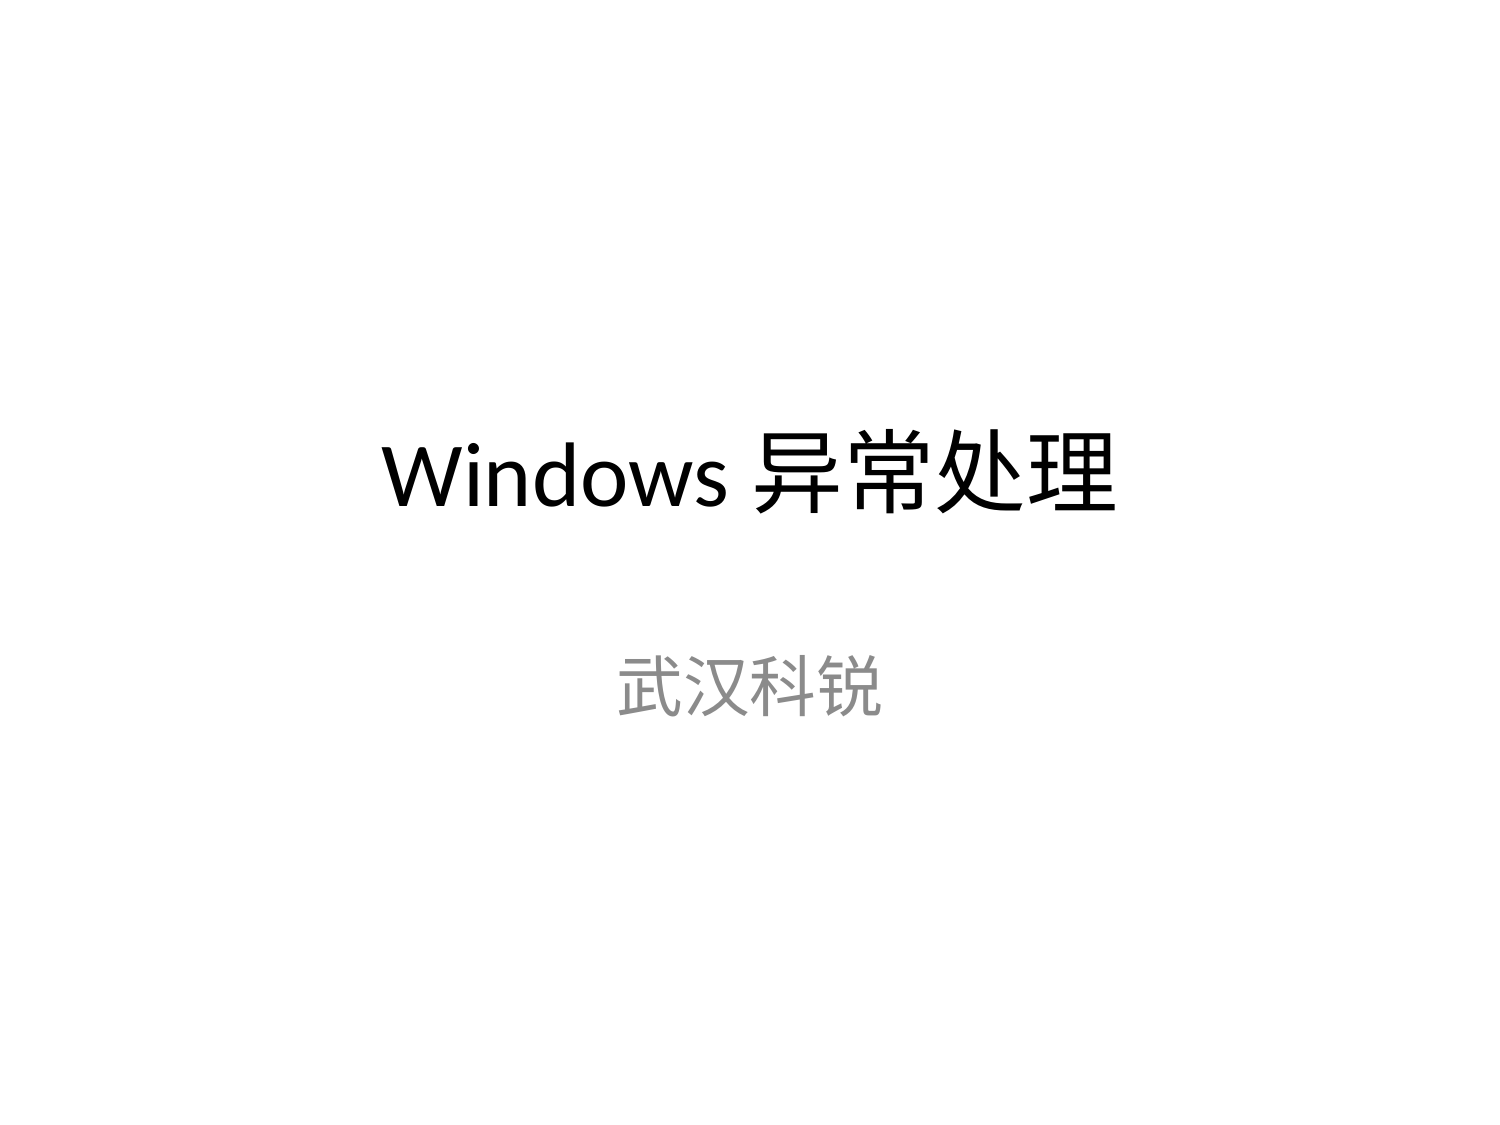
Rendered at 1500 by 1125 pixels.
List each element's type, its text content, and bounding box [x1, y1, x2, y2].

title Windows异常处理 [112, 349, 1388, 591]
subtitle 武汉科锐 [224, 637, 1276, 926]
